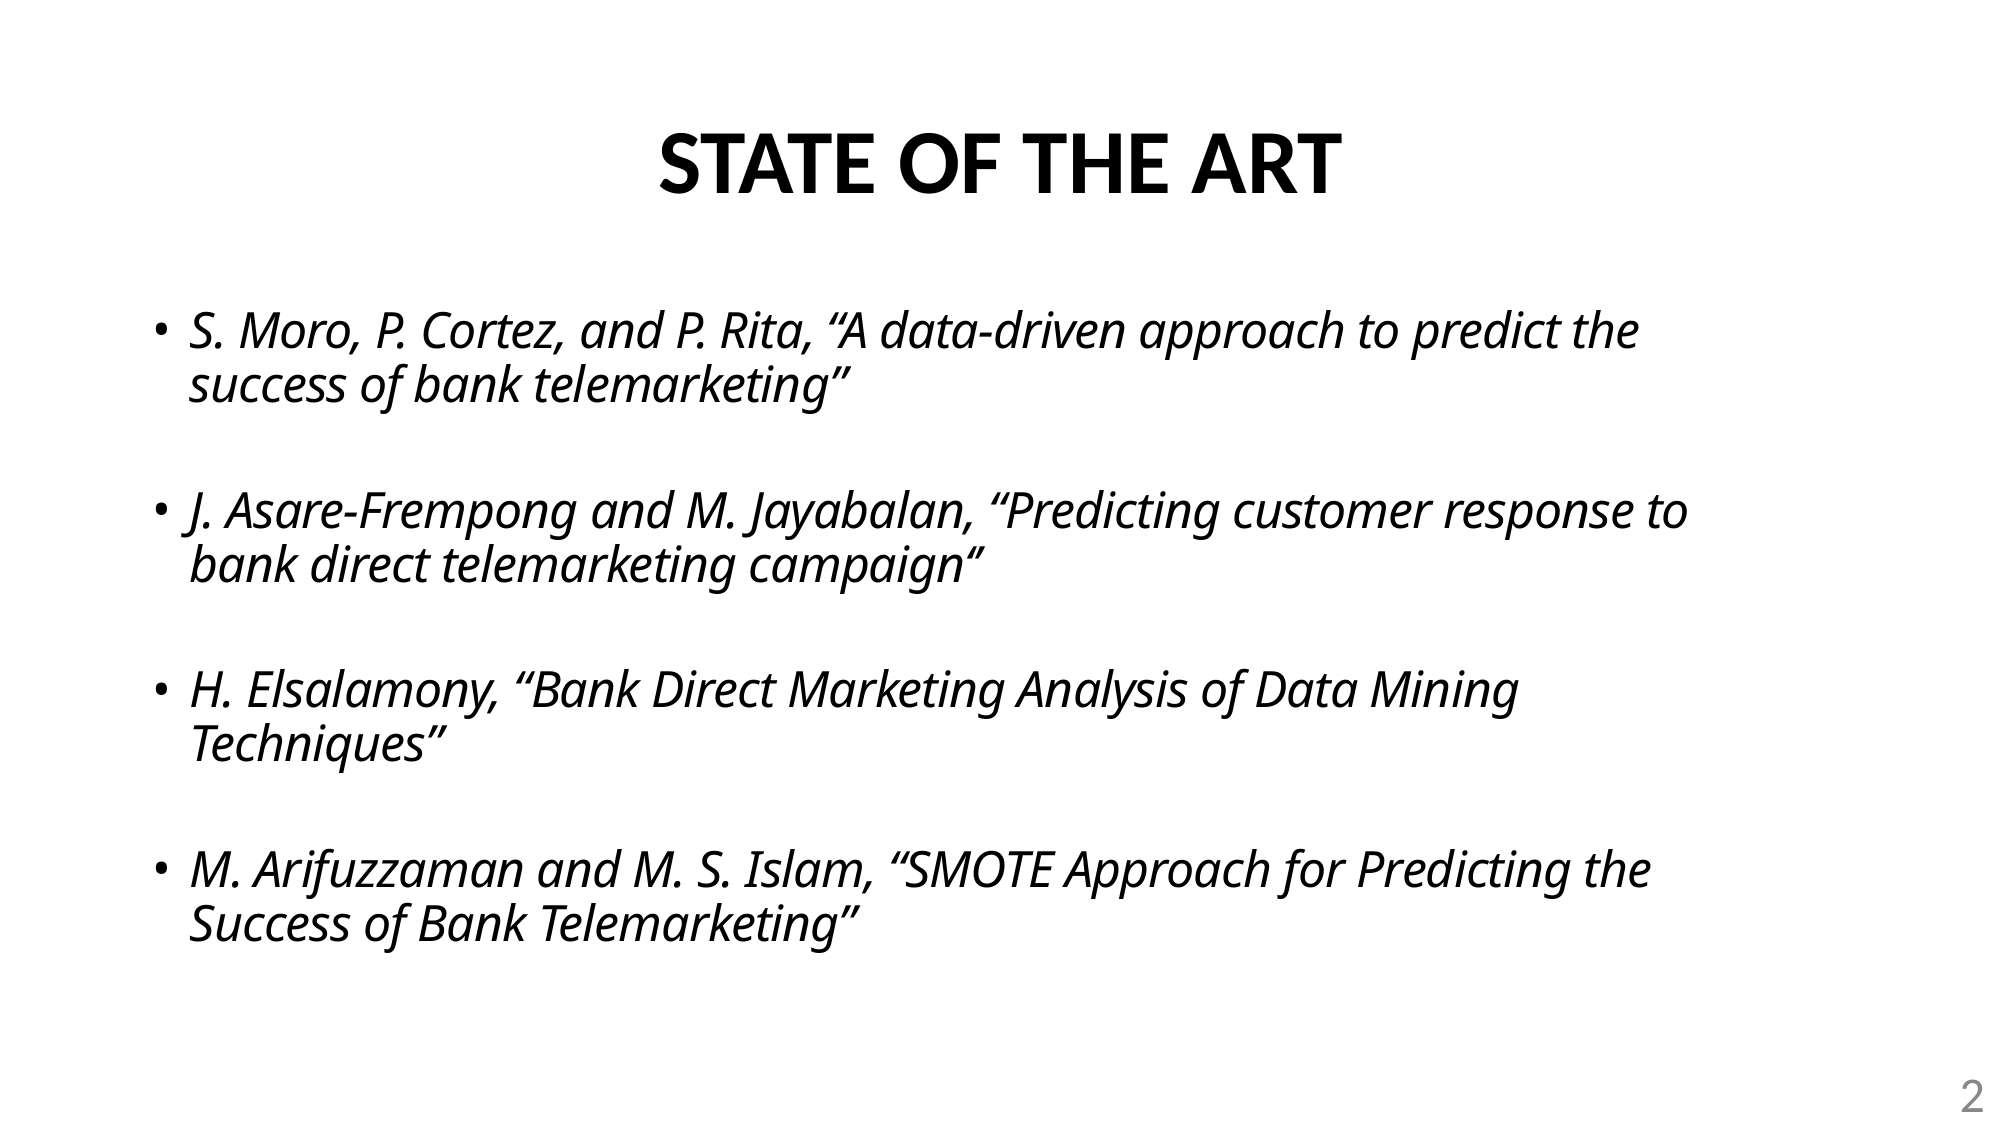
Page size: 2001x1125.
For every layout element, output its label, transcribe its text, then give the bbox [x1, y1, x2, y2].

text_box STATE OF THE ART [0, 100, 2000, 213]
text_box 2 [1953, 1072, 1992, 1123]
text_box S. Moro, P. Cortez, and P. Rita, “A data-driven approach to predict the success of bank telemarketing” J. Asare-Frempong and M. Jayabalan, “Predicting customer response to bank direct telemarketing campaign‘’ H. Elsalamony, “Bank Direct Marketing Analysis of Data Mining Techniques” M. Arifuzzaman and M. S. Islam, “SMOTE Approach for Predicting the Success of Bank Telemarketing” [150, 295, 1847, 1015]
